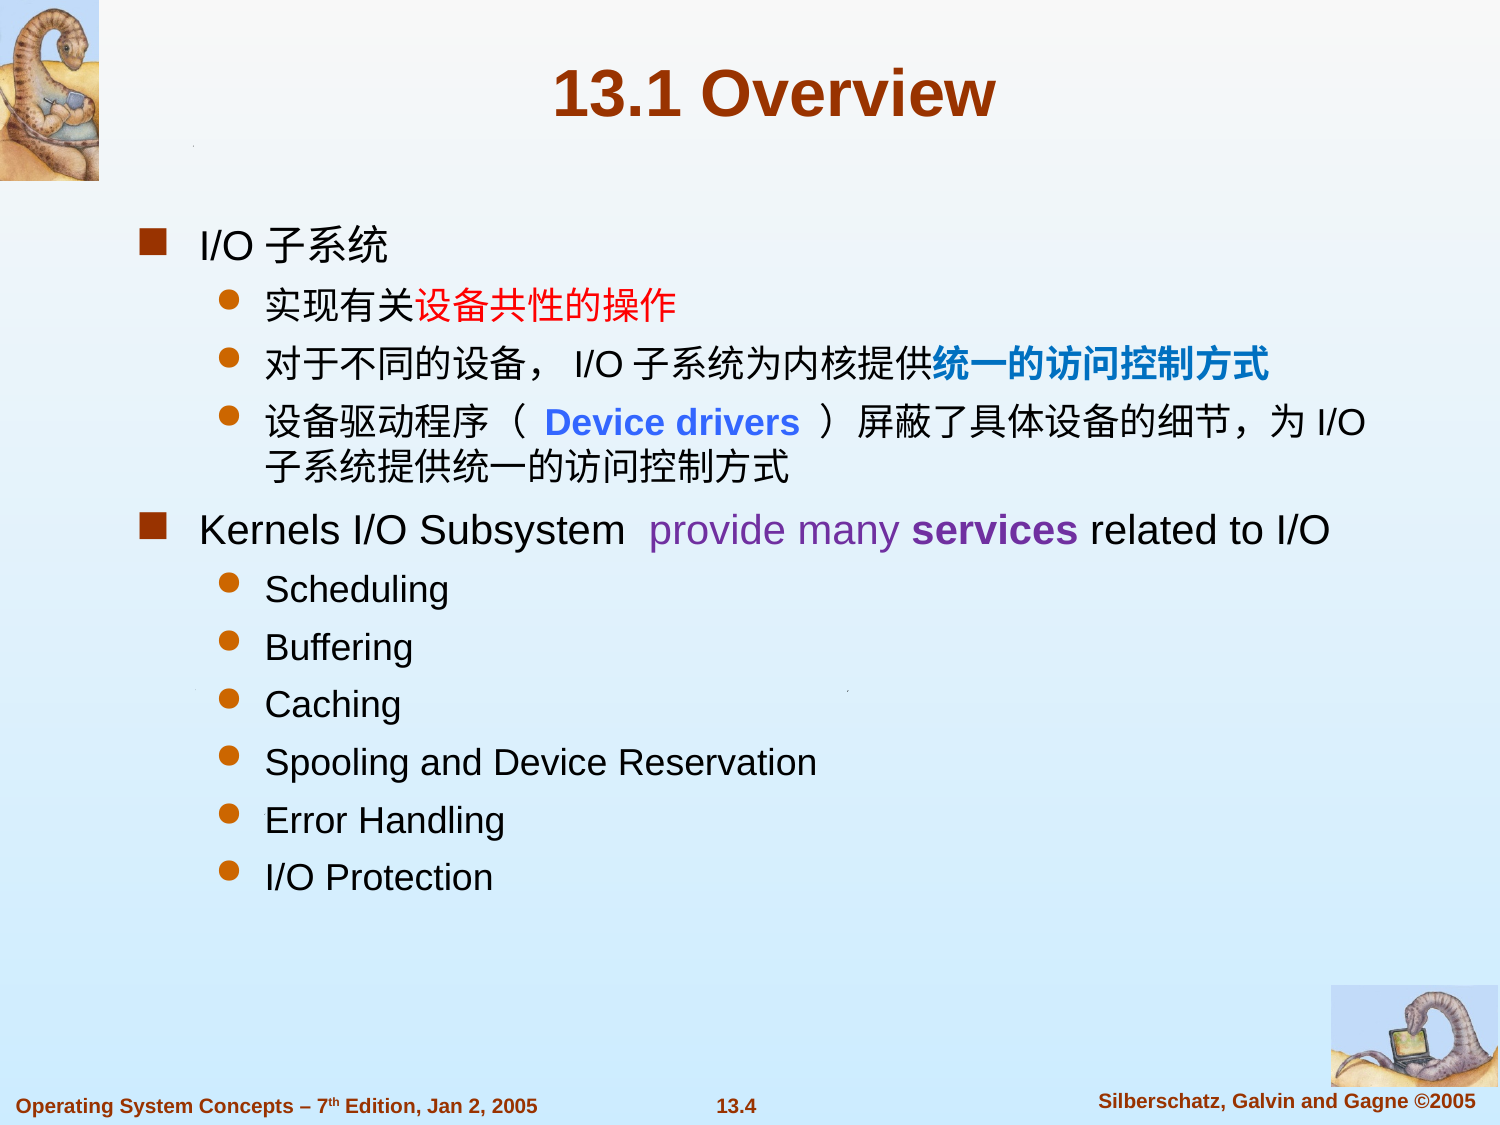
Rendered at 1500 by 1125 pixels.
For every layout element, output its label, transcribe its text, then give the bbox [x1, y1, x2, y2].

picture [1331, 985, 1498, 1087]
list I/O子系统 实现有关设备共性的操作 对于不同的设备，I/O子系统为内核提供统一的访问控制方式 设备驱动程序（ Device drivers ）屏蔽了具体设备的细节，为I/O子系统提供统一的访问控制方式 Kernels I/O Subsystem provide many services related to I/O Scheduling Buffering Caching Spooling and Device Reservation Error Handling I/O Protection [127, 211, 1382, 1027]
title 13.1 Overview [112, 37, 1438, 138]
picture [0, 0, 99, 181]
